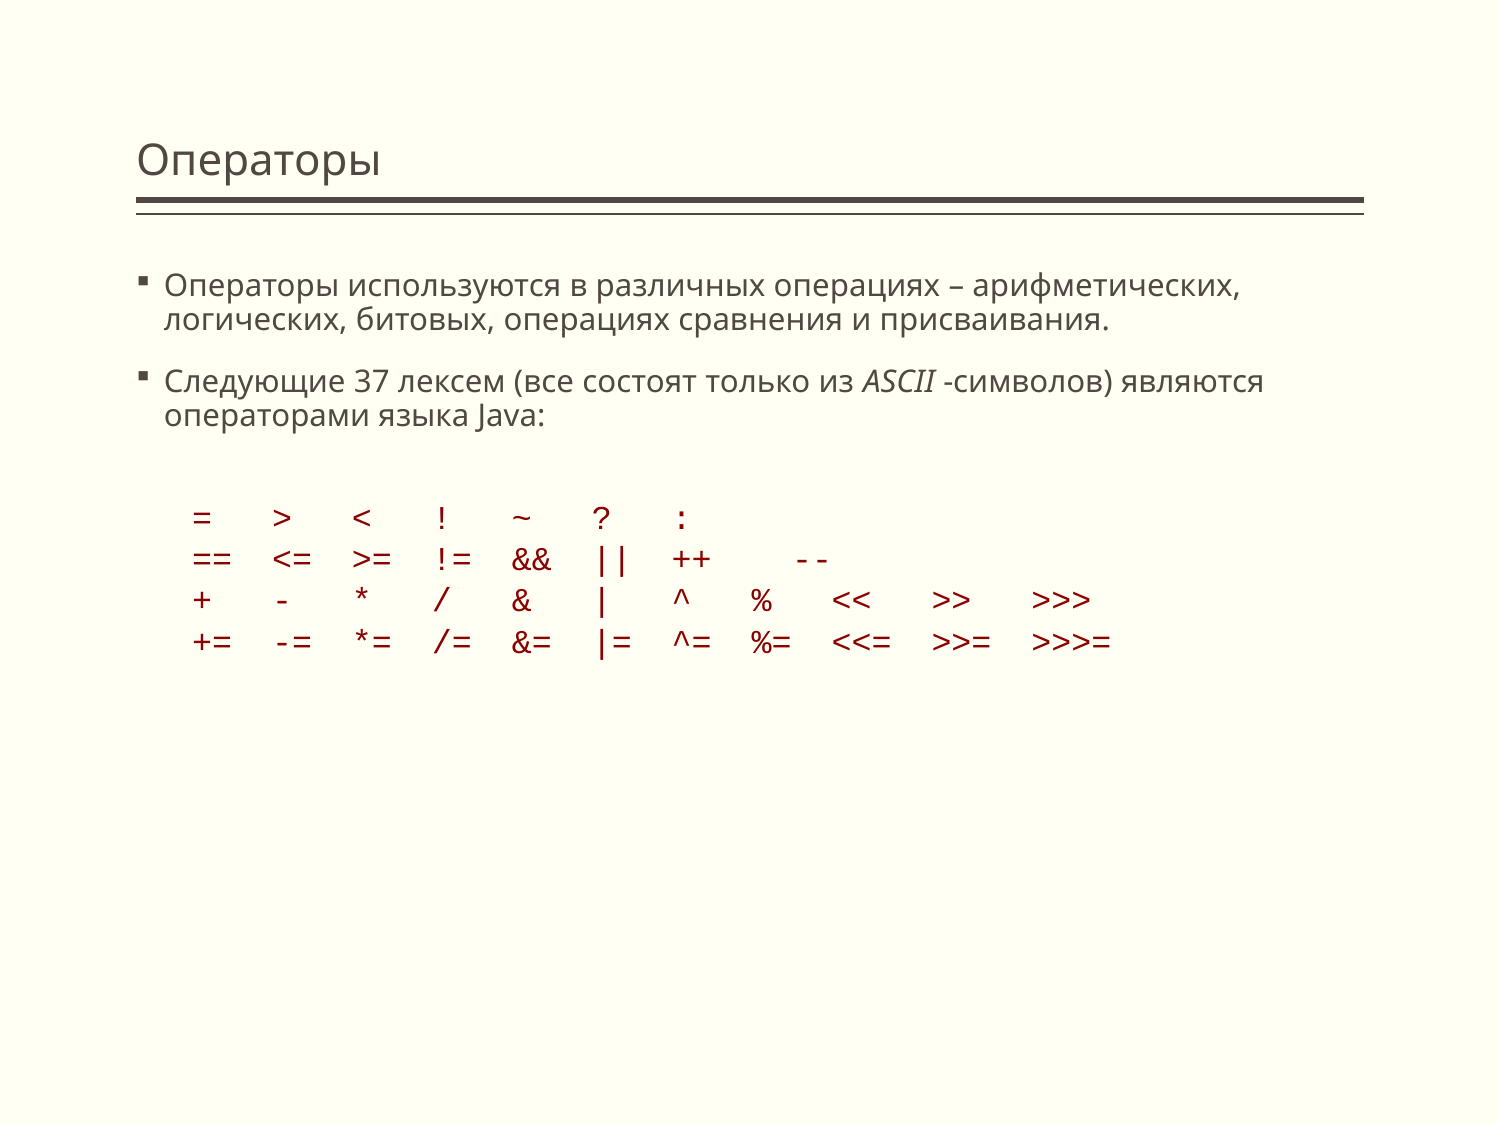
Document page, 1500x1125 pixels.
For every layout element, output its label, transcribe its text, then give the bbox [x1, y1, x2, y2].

title Операторы [135, 12, 1364, 193]
list Операторы используются в различных операциях – арифметических, логических, битовых, операциях сравнения и присваивания. Следующие 37 лексем (все состоят только из ASCII -символов) являются операторами языка Java: = > < ! ~ ? : == <= >= != && || ++ -- + - * / & | ^ % << >> >>> += -= *= /= &= |= ^= %= <<= >>= >>>= [135, 262, 1364, 1013]
